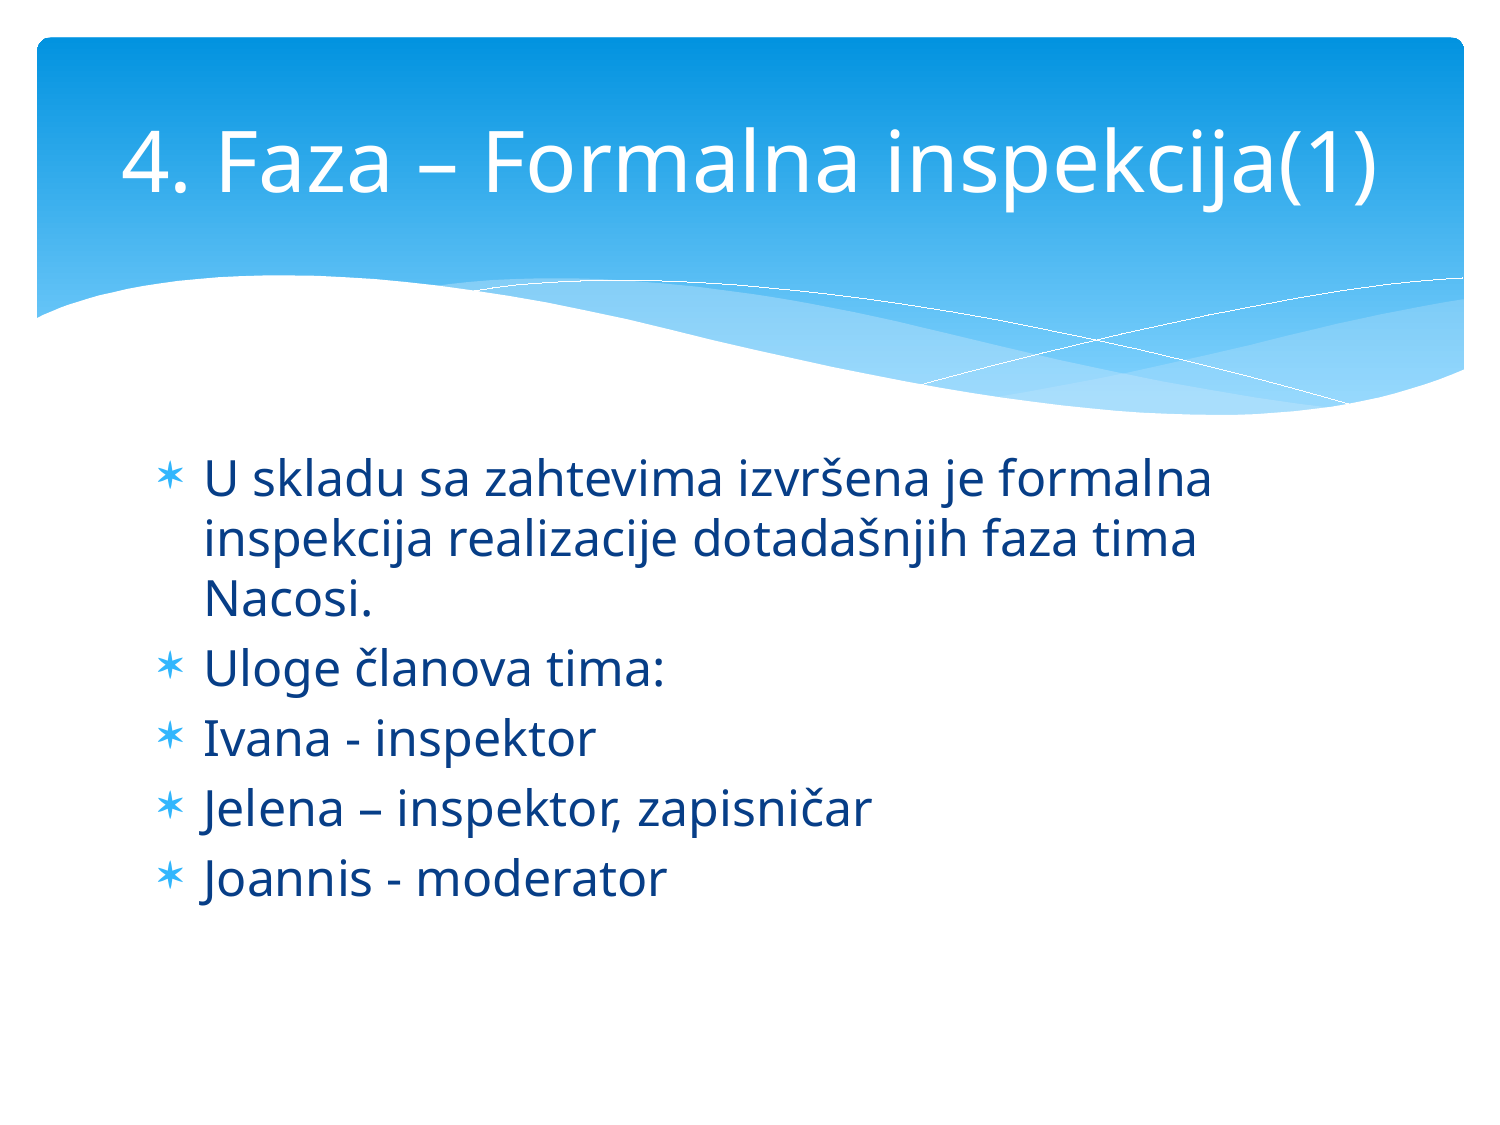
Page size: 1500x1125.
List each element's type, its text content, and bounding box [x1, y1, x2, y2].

list U skladu sa zahtevima izvršena je formalna inspekcija realizacije dotadašnjih faza tima Nacosi. Uloge članova tima: Ivana - inspektor Jelena – inspektor, zapisničar Joannis - moderator [143, 438, 1359, 1005]
title 4. Faza – Formalna inspekcija(1) [75, 55, 1425, 261]
